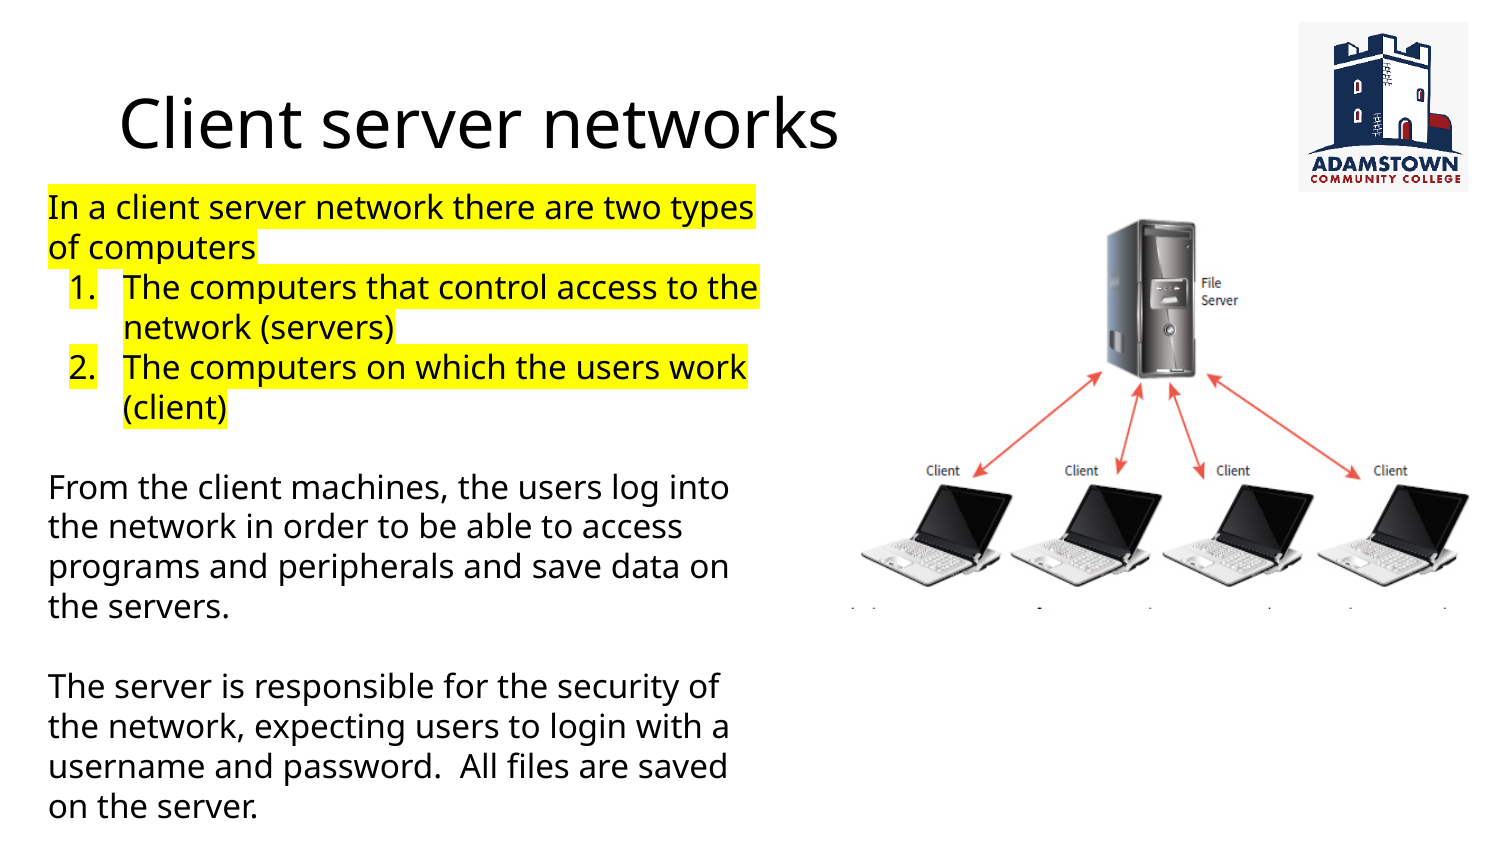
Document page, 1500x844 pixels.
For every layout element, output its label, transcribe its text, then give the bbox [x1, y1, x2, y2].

picture [1298, 22, 1469, 192]
title Client server networks [103, 44, 1397, 208]
text_box In a client server network there are two types of computers The computers that control access to the network (servers) The computers on which the users work (client) From the client machines, the users log into the network in order to be able to access programs and peripherals and save data on the servers. The server is responsible for the security of the network, expecting users to login with a username and password. All files are saved on the server. [32, 171, 785, 825]
picture [839, 204, 1482, 609]
